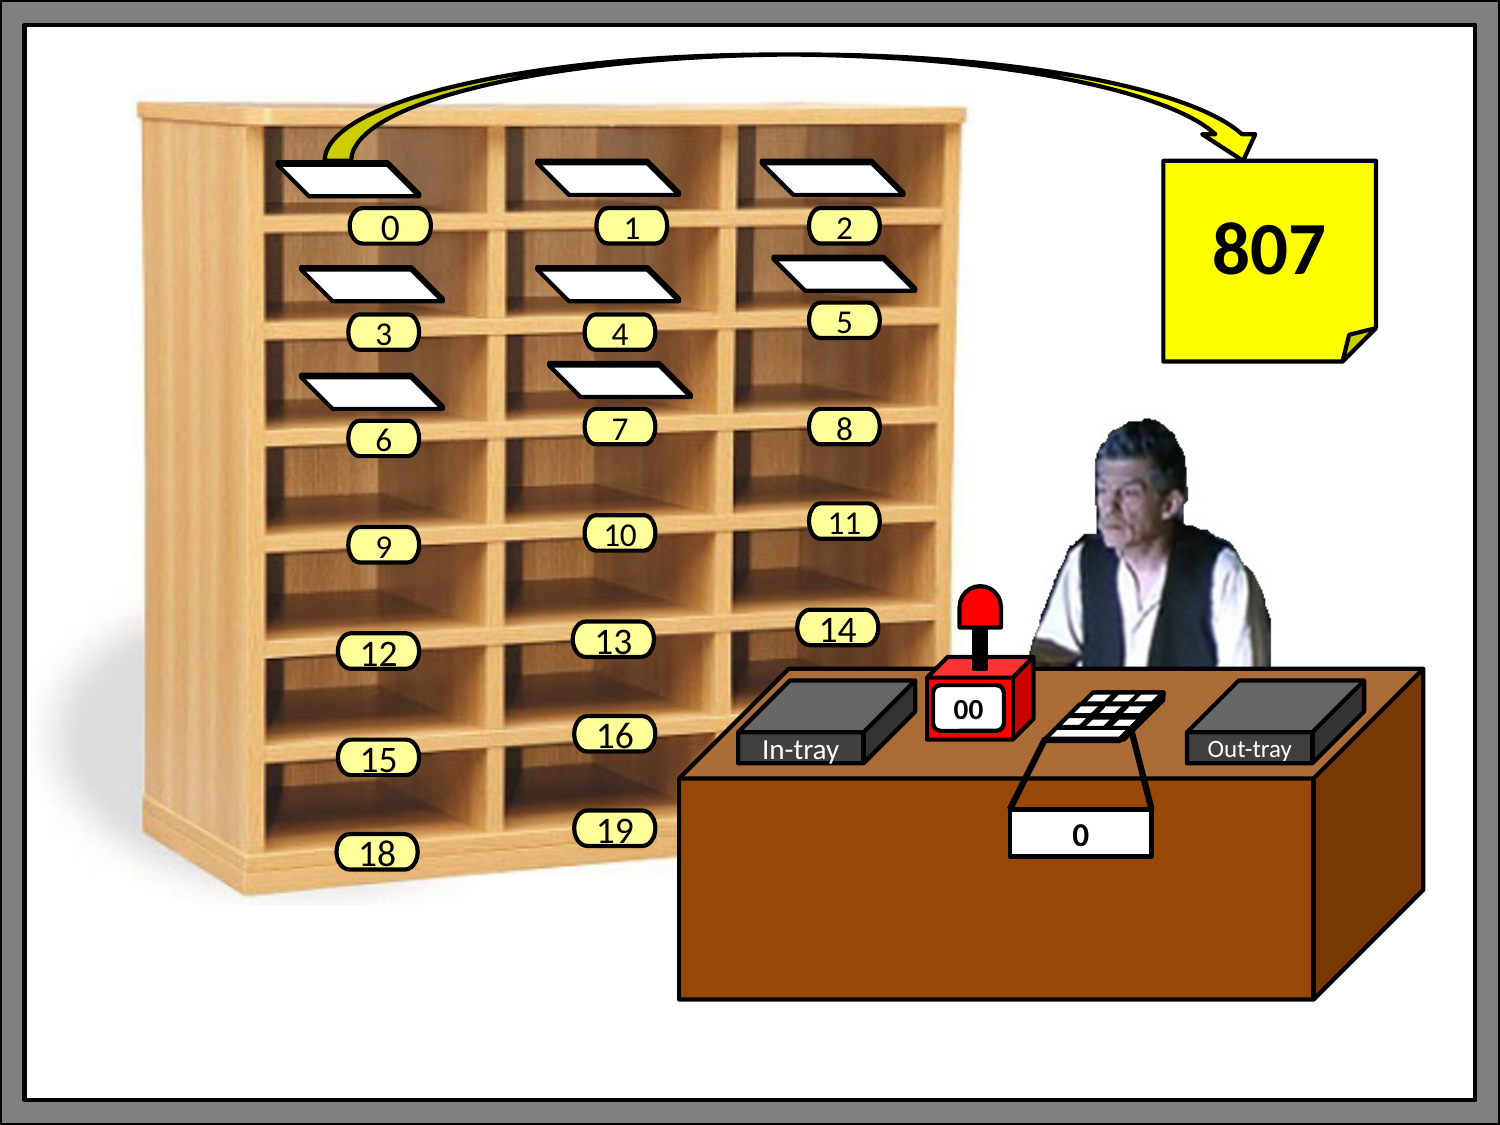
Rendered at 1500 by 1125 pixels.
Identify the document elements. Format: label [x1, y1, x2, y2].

picture [11, 89, 975, 906]
picture [1021, 413, 1294, 729]
text_box [0, 0, 1500, 1125]
